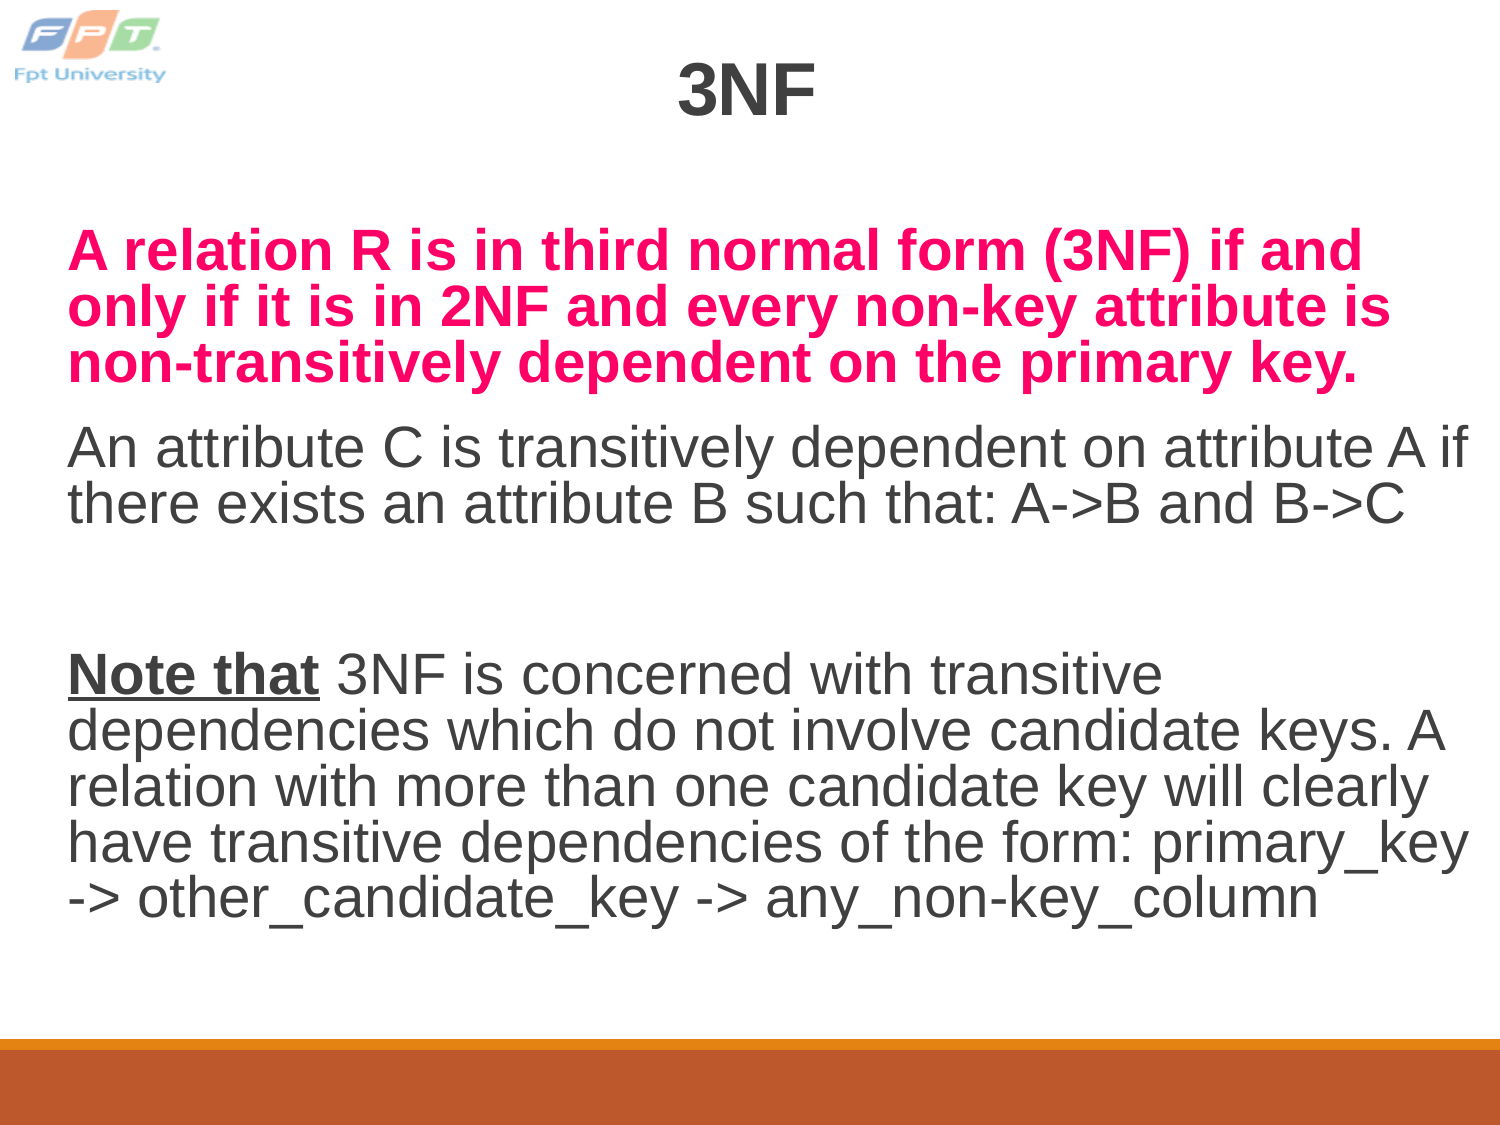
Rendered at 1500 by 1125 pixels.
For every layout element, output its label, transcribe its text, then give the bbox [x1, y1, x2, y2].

table_cell 8 [15, 10, 166, 83]
list A relation R is in third normal form (3NF) if and only if it is in 2NF and every non-key attribute is non-transitively dependent on the primary key. An attribute C is transitively dependent on attribute A if there exists an attribute B such that: A->B and B->C Note that 3NF is concerned with transitive dependencies which do not involve candidate keys. A relation with more than one candidate key will clearly have transitive dependencies of the form: primary_key -> other_candidate_key -> any_non-key_column [52, 218, 1478, 1031]
title 3NF [96, 47, 1399, 218]
